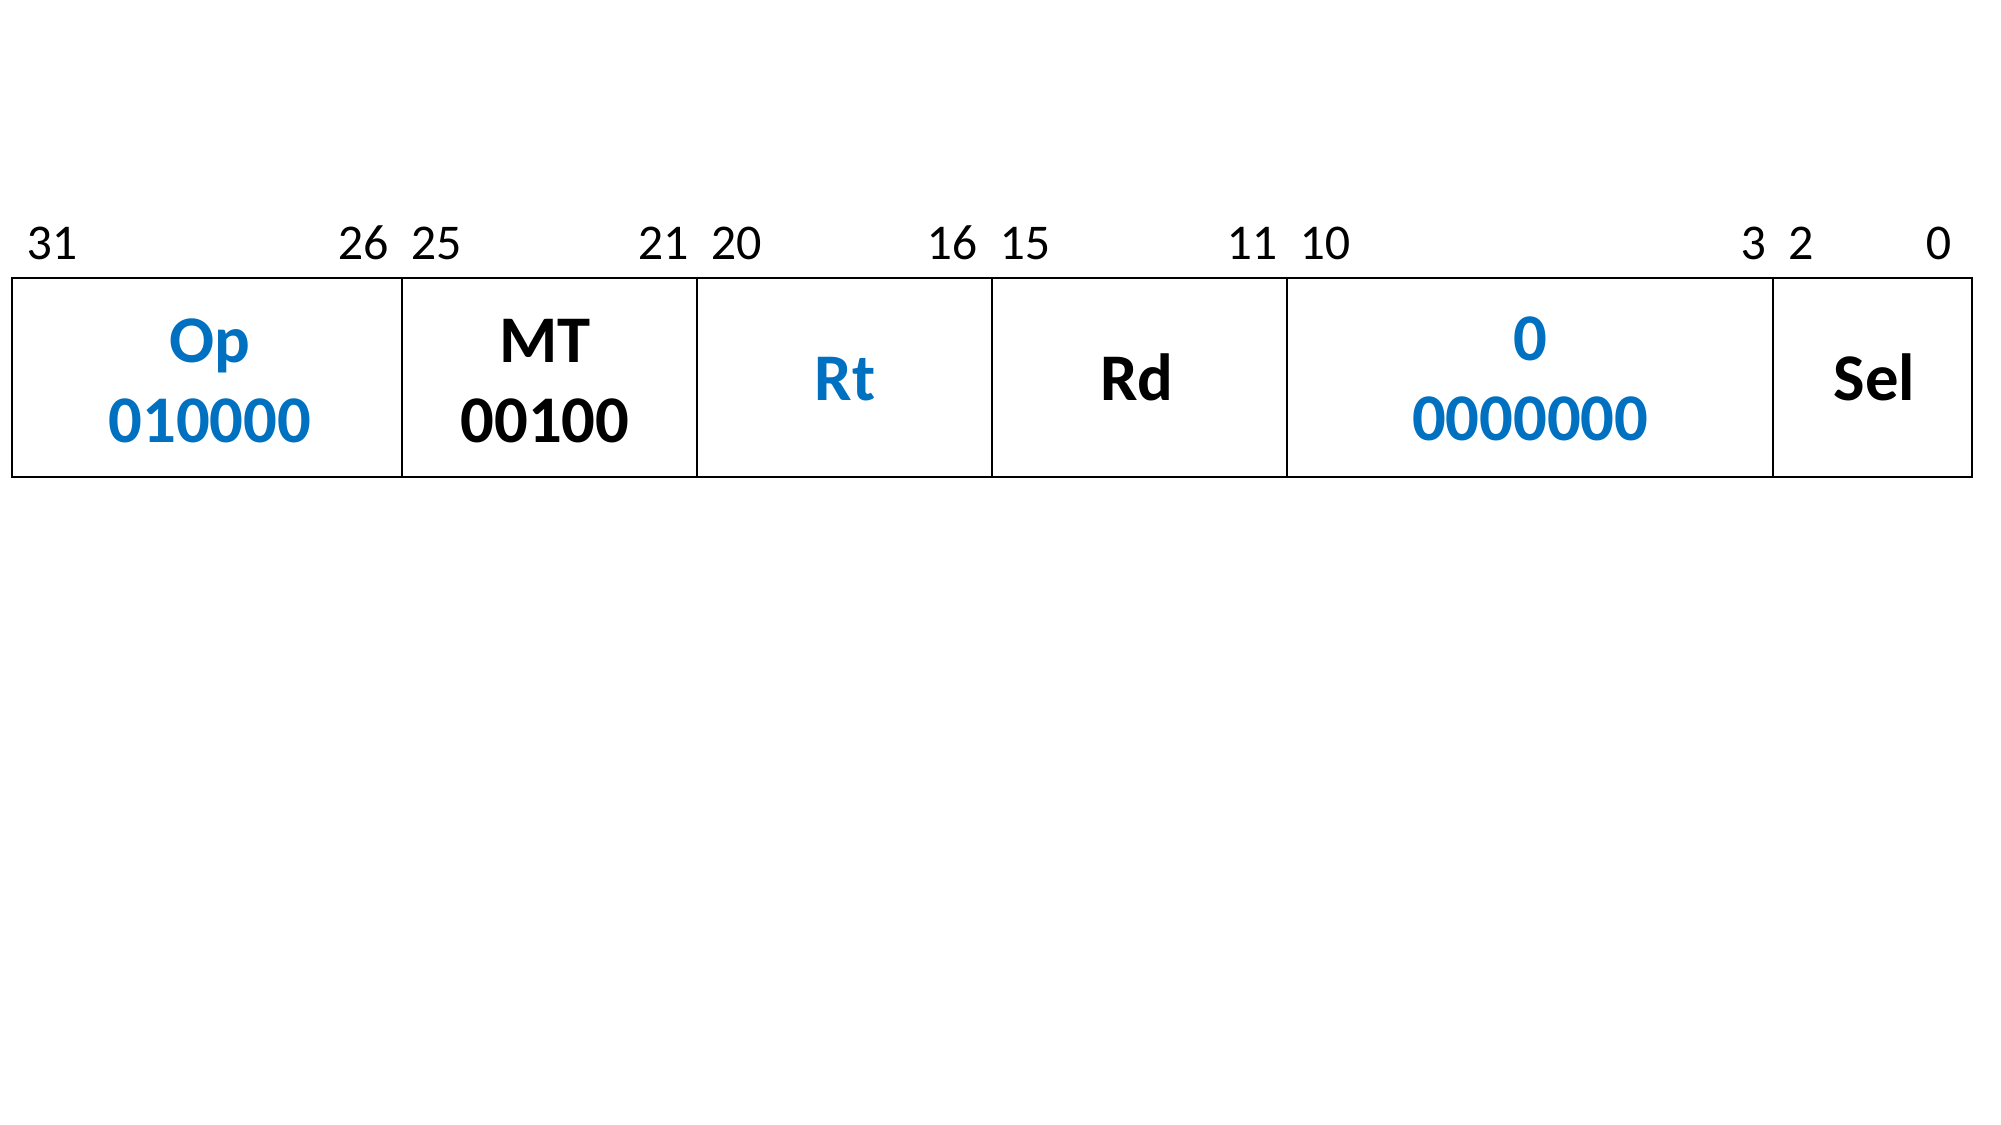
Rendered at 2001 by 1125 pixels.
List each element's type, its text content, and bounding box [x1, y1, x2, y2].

text_box 31 26 25 21 20 16 15 11 10 3 2 0 [11, 201, 1972, 277]
text_box [1286, 277, 1772, 478]
text_box [696, 277, 991, 478]
text_box [11, 277, 401, 478]
text_box Rt [799, 326, 891, 422]
text_box MT 00100 [445, 288, 645, 463]
text_box [401, 277, 696, 478]
text_box Op 010000 [93, 288, 327, 463]
text_box Rd [1085, 326, 1189, 422]
text_box [1772, 277, 1973, 478]
text_box 0 0000000 [1397, 286, 1664, 461]
text_box [991, 277, 1286, 478]
text_box Sel [1818, 326, 1930, 422]
